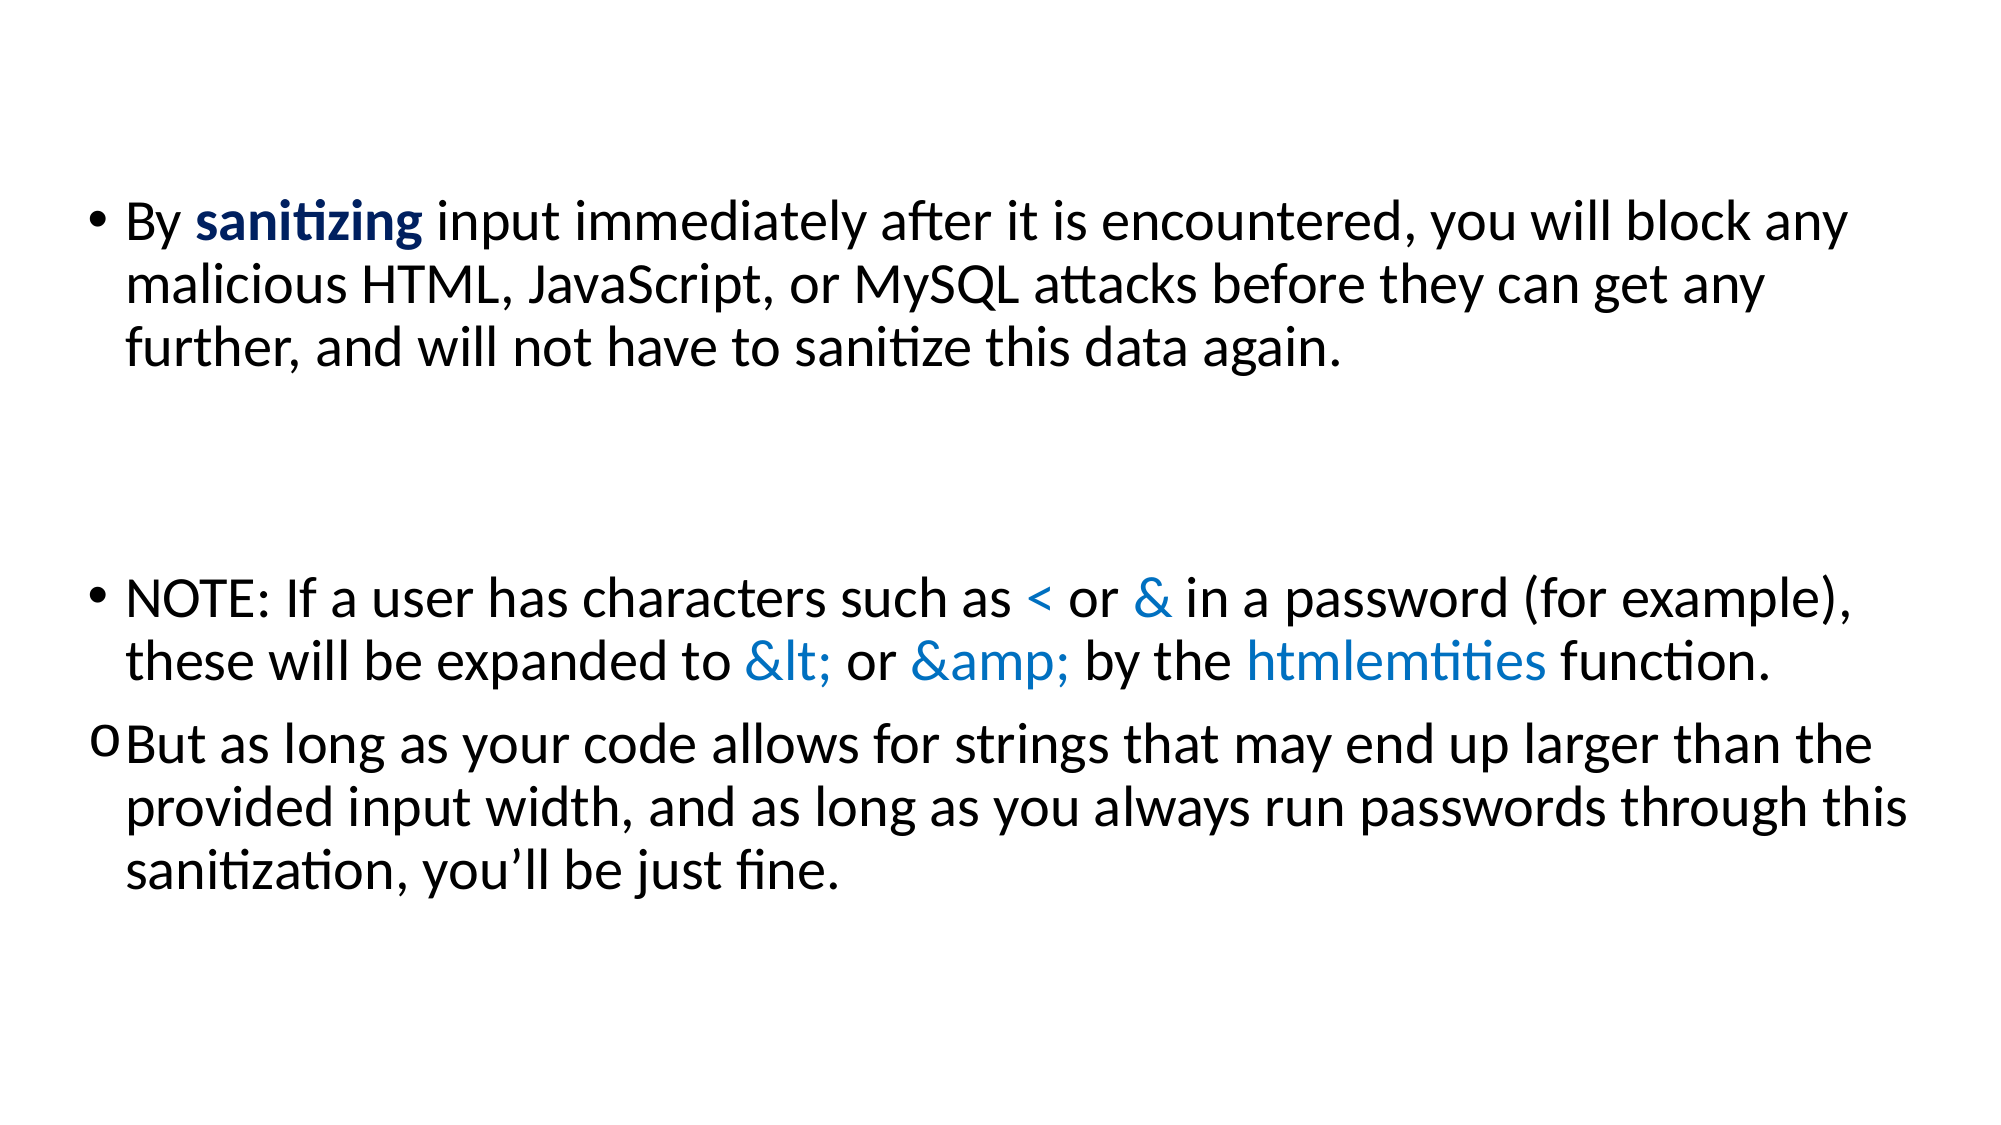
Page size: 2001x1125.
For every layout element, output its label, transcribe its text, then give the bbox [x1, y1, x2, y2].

list By sanitizing input immediately after it is encountered, you will block any malicious HTML, JavaScript, or MySQL attacks before they can get any further, and will not have to sanitize this data again. NOTE: If a user has characters such as < or & in a password (for example), these will be expanded to &lt; or &amp; by the htmlemtities function. But as long as your code allows for strings that may end up larger than the provided input width, and as long as you always run passwords through this sanitization, you’ll be just fine. [72, 91, 1930, 1082]
